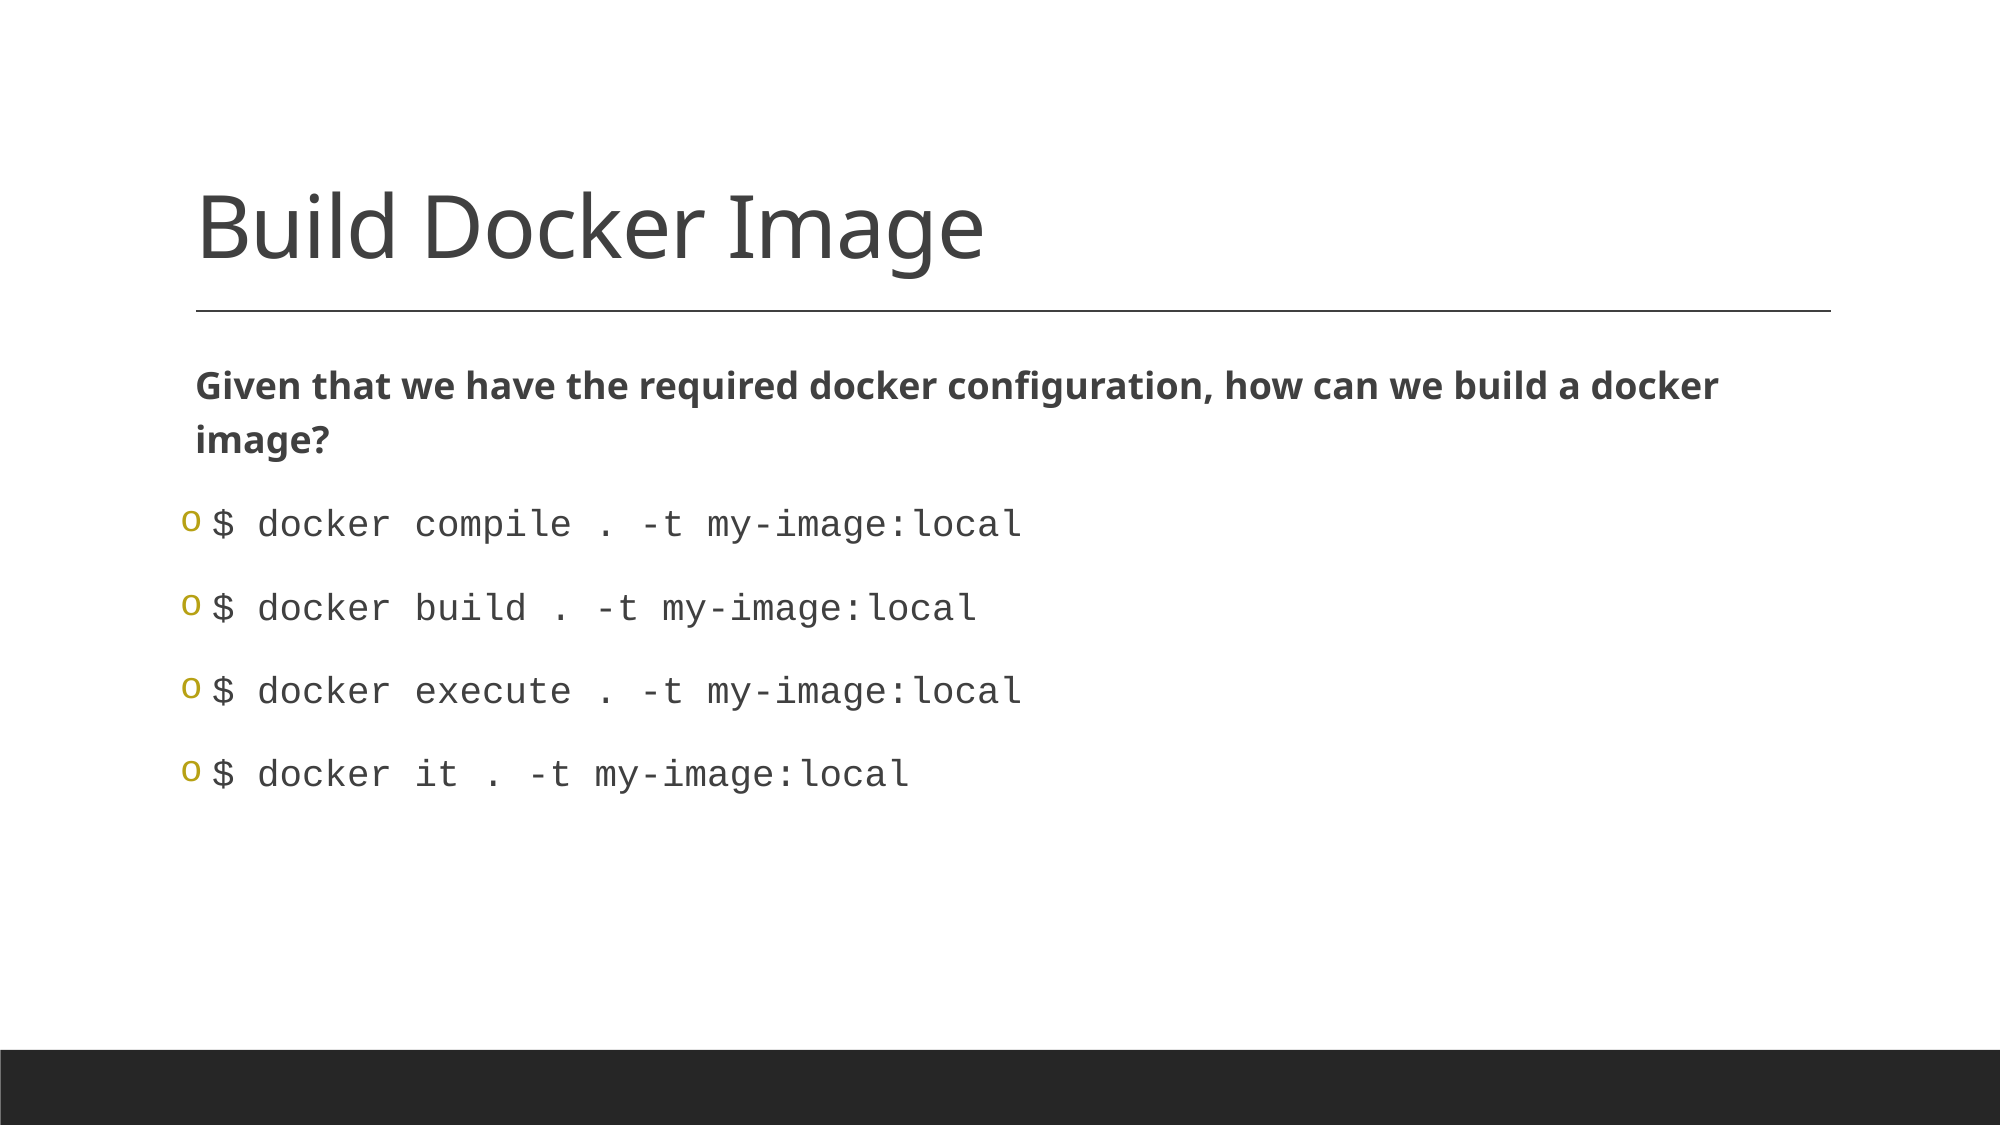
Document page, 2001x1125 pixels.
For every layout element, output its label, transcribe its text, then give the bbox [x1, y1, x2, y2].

title Build Docker Image [180, 47, 1830, 285]
list Given that we have the required docker configuration, how can we build a docker image? $ docker compile . -t my-image:local $ docker build . -t my-image:local $ docker execute . -t my-image:local $ docker it . -t my-image:local [180, 345, 1830, 963]
